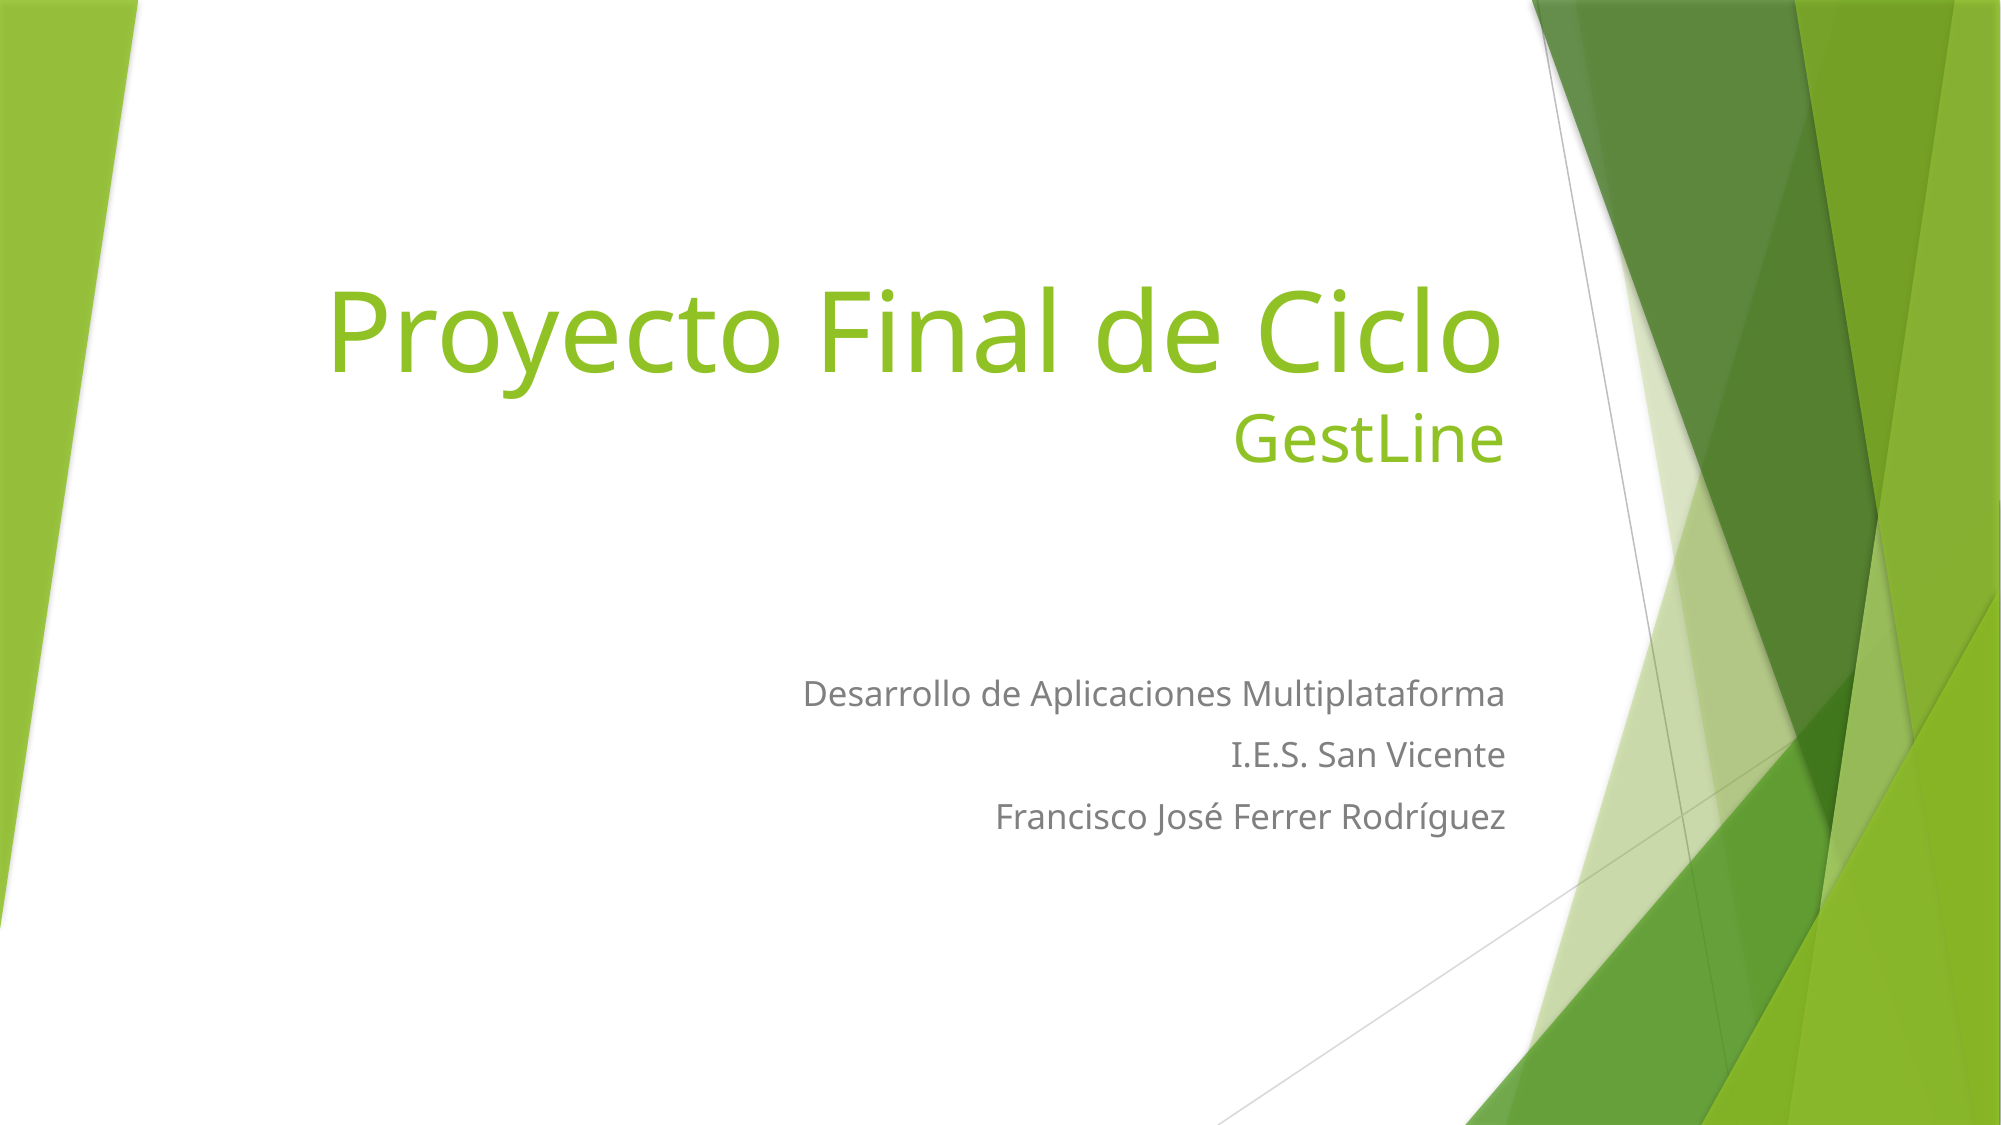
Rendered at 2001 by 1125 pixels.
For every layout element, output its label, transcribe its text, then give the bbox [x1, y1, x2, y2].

title Proyecto Final de Ciclo GestLine [247, 212, 1522, 483]
subtitle Desarrollo de Aplicaciones Multiplataforma I.E.S. San Vicente Francisco José Ferrer Rodríguez [247, 664, 1522, 845]
